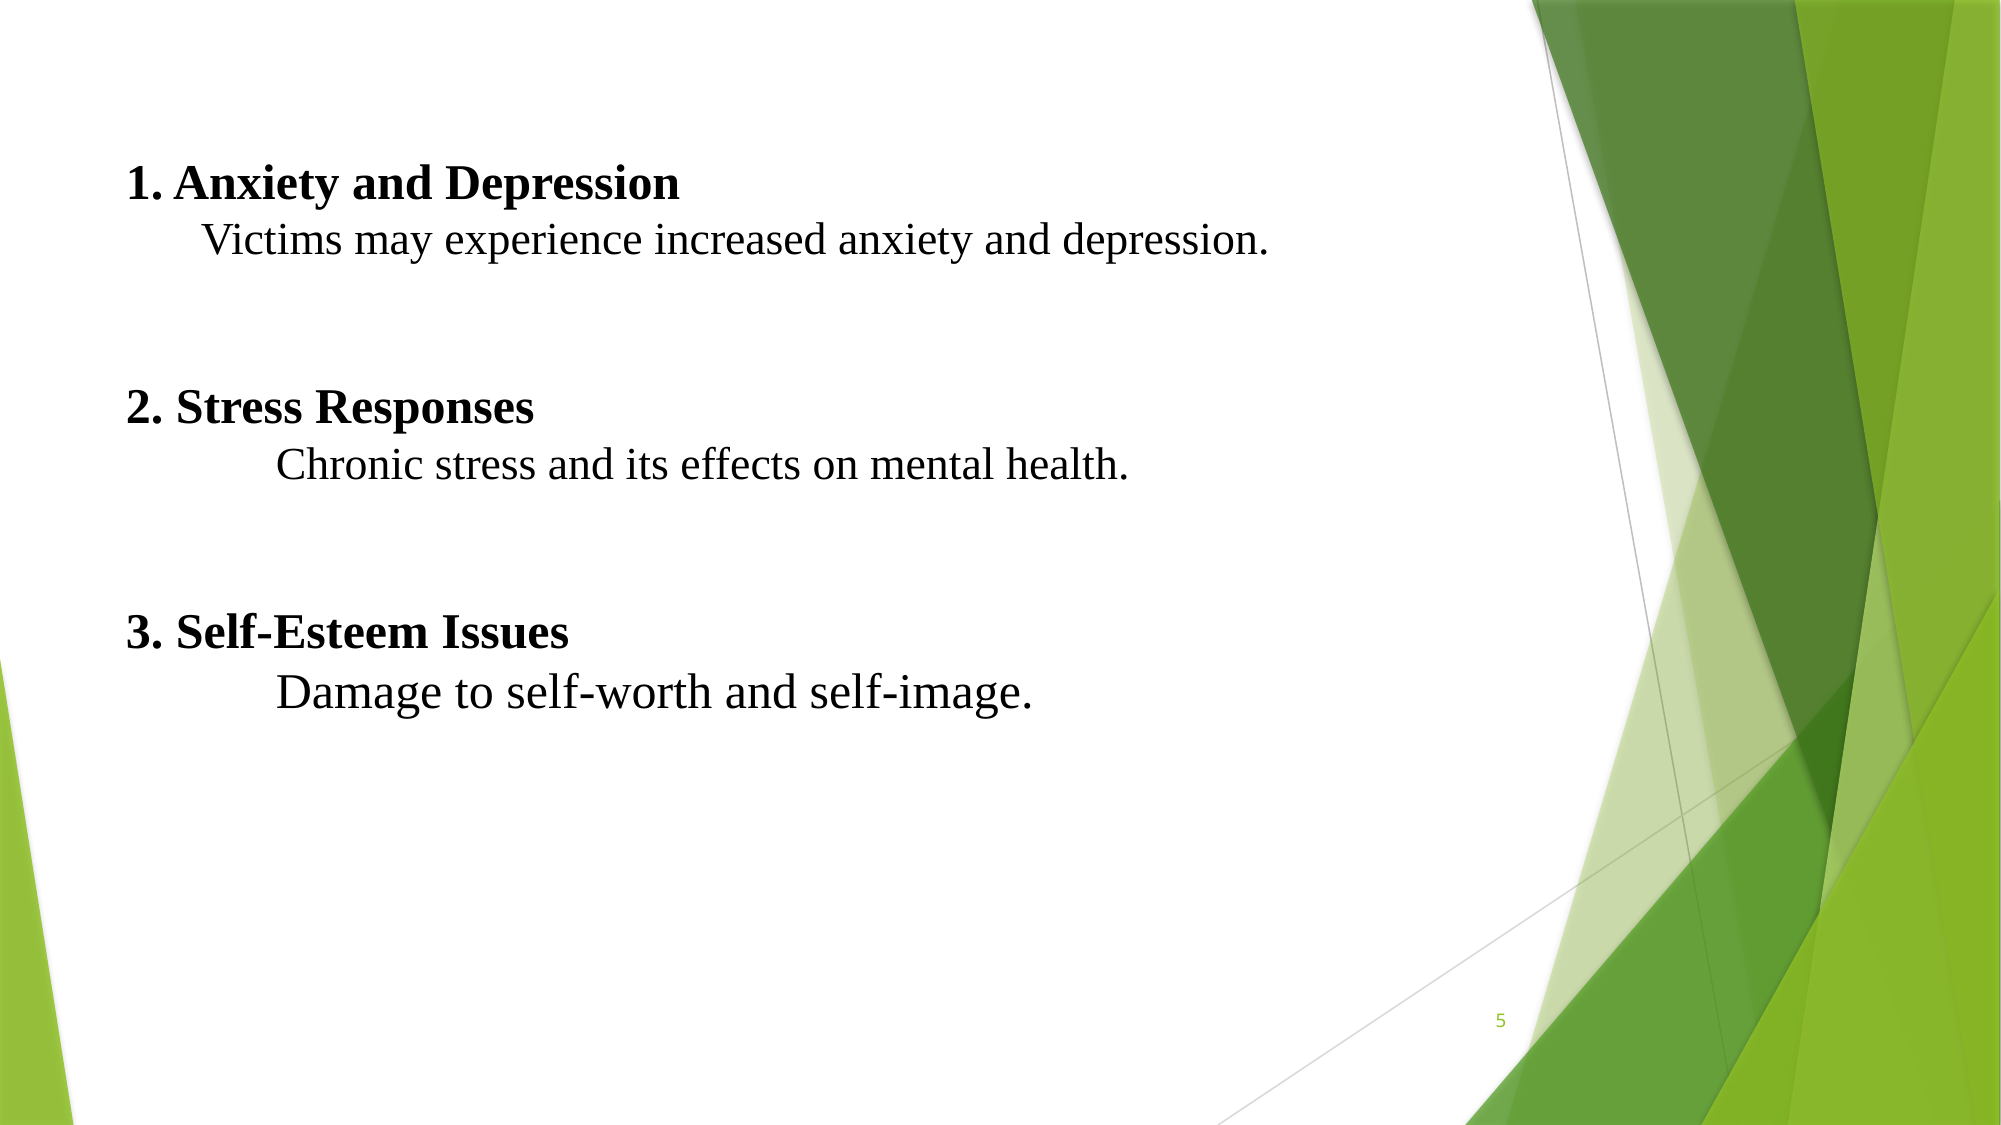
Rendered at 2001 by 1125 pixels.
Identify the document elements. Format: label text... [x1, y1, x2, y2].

slide_number 5 [1409, 991, 1522, 1051]
text_box 1. Anxiety and Depression Victims may experience increased anxiety and depression. 2. Stress Responses Chronic stress and its effects on mental health. 3. Self-Esteem Issues Damage to self-worth and self-image. [111, 141, 1619, 772]
